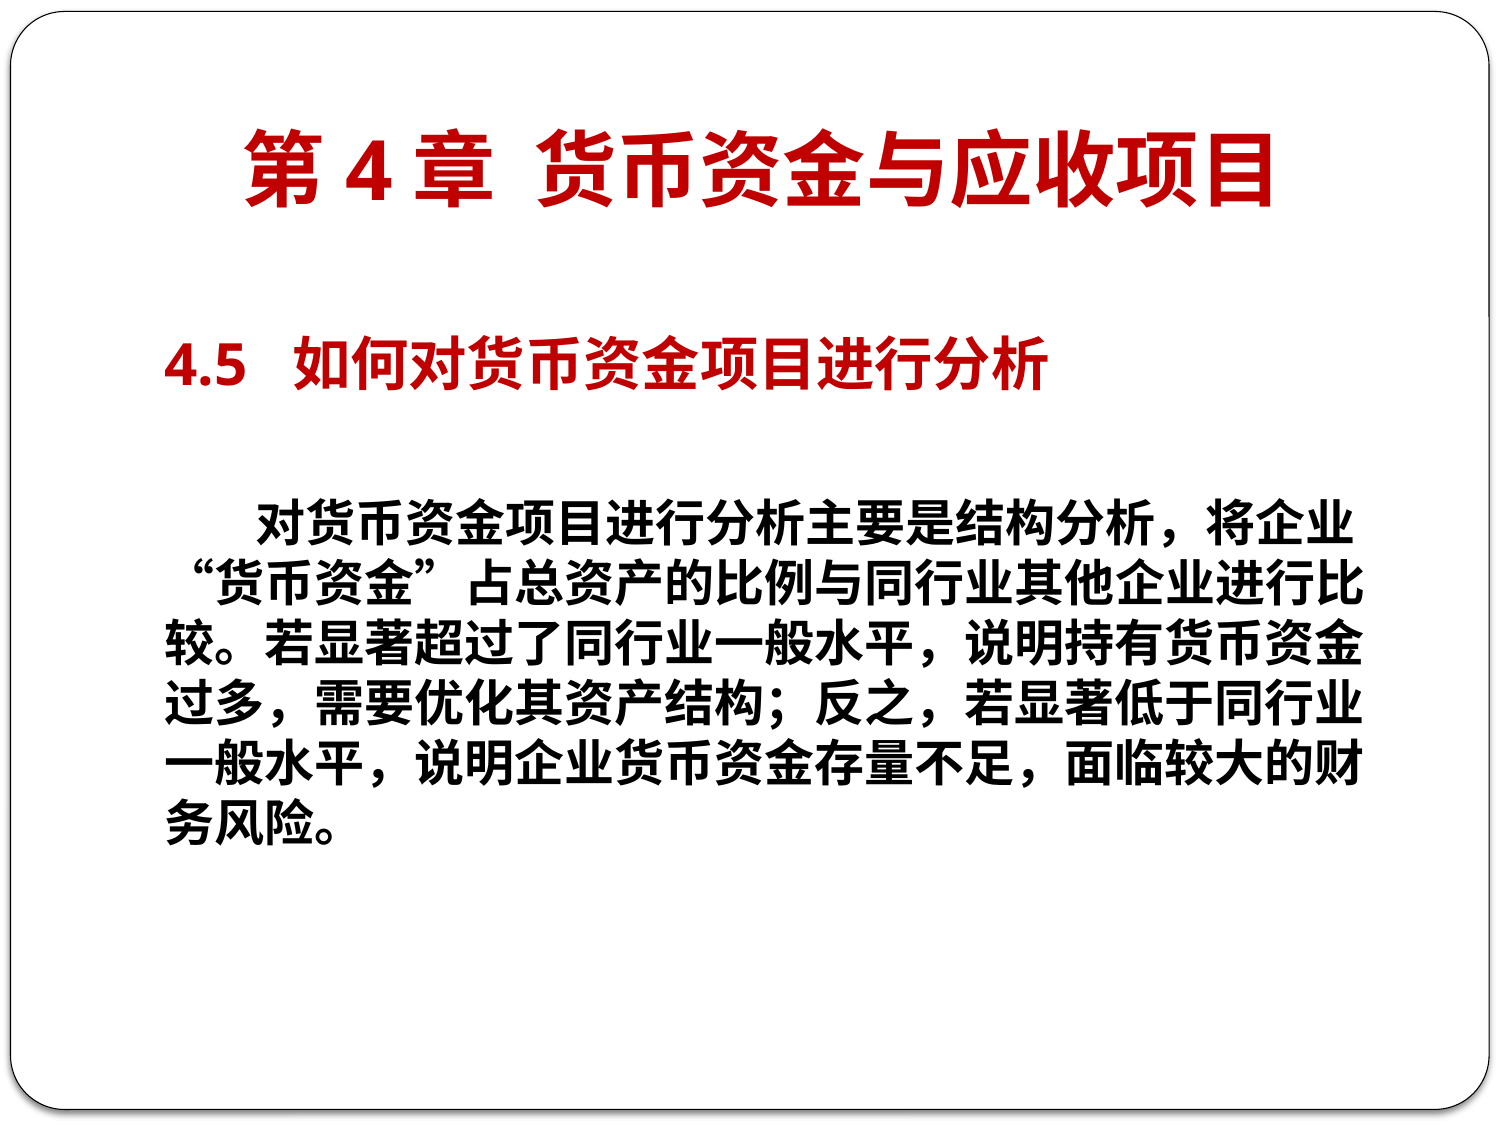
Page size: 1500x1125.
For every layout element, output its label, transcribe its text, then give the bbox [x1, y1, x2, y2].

title 第4章 货币资金与应收项目 [150, 45, 1425, 233]
list 4.5 如何对货币资金项目进行分析 对货币资金项目进行分析主要是结构分析，将企业“货币资金”占总资产的比例与同行业其他企业进行比较。若显著超过了同行业一般水平，说明持有货币资金过多，需要优化其资产结构；反之，若显著低于同行业一般水平，说明企业货币资金存量不足，面临较大的财务风险。 [150, 237, 1425, 988]
